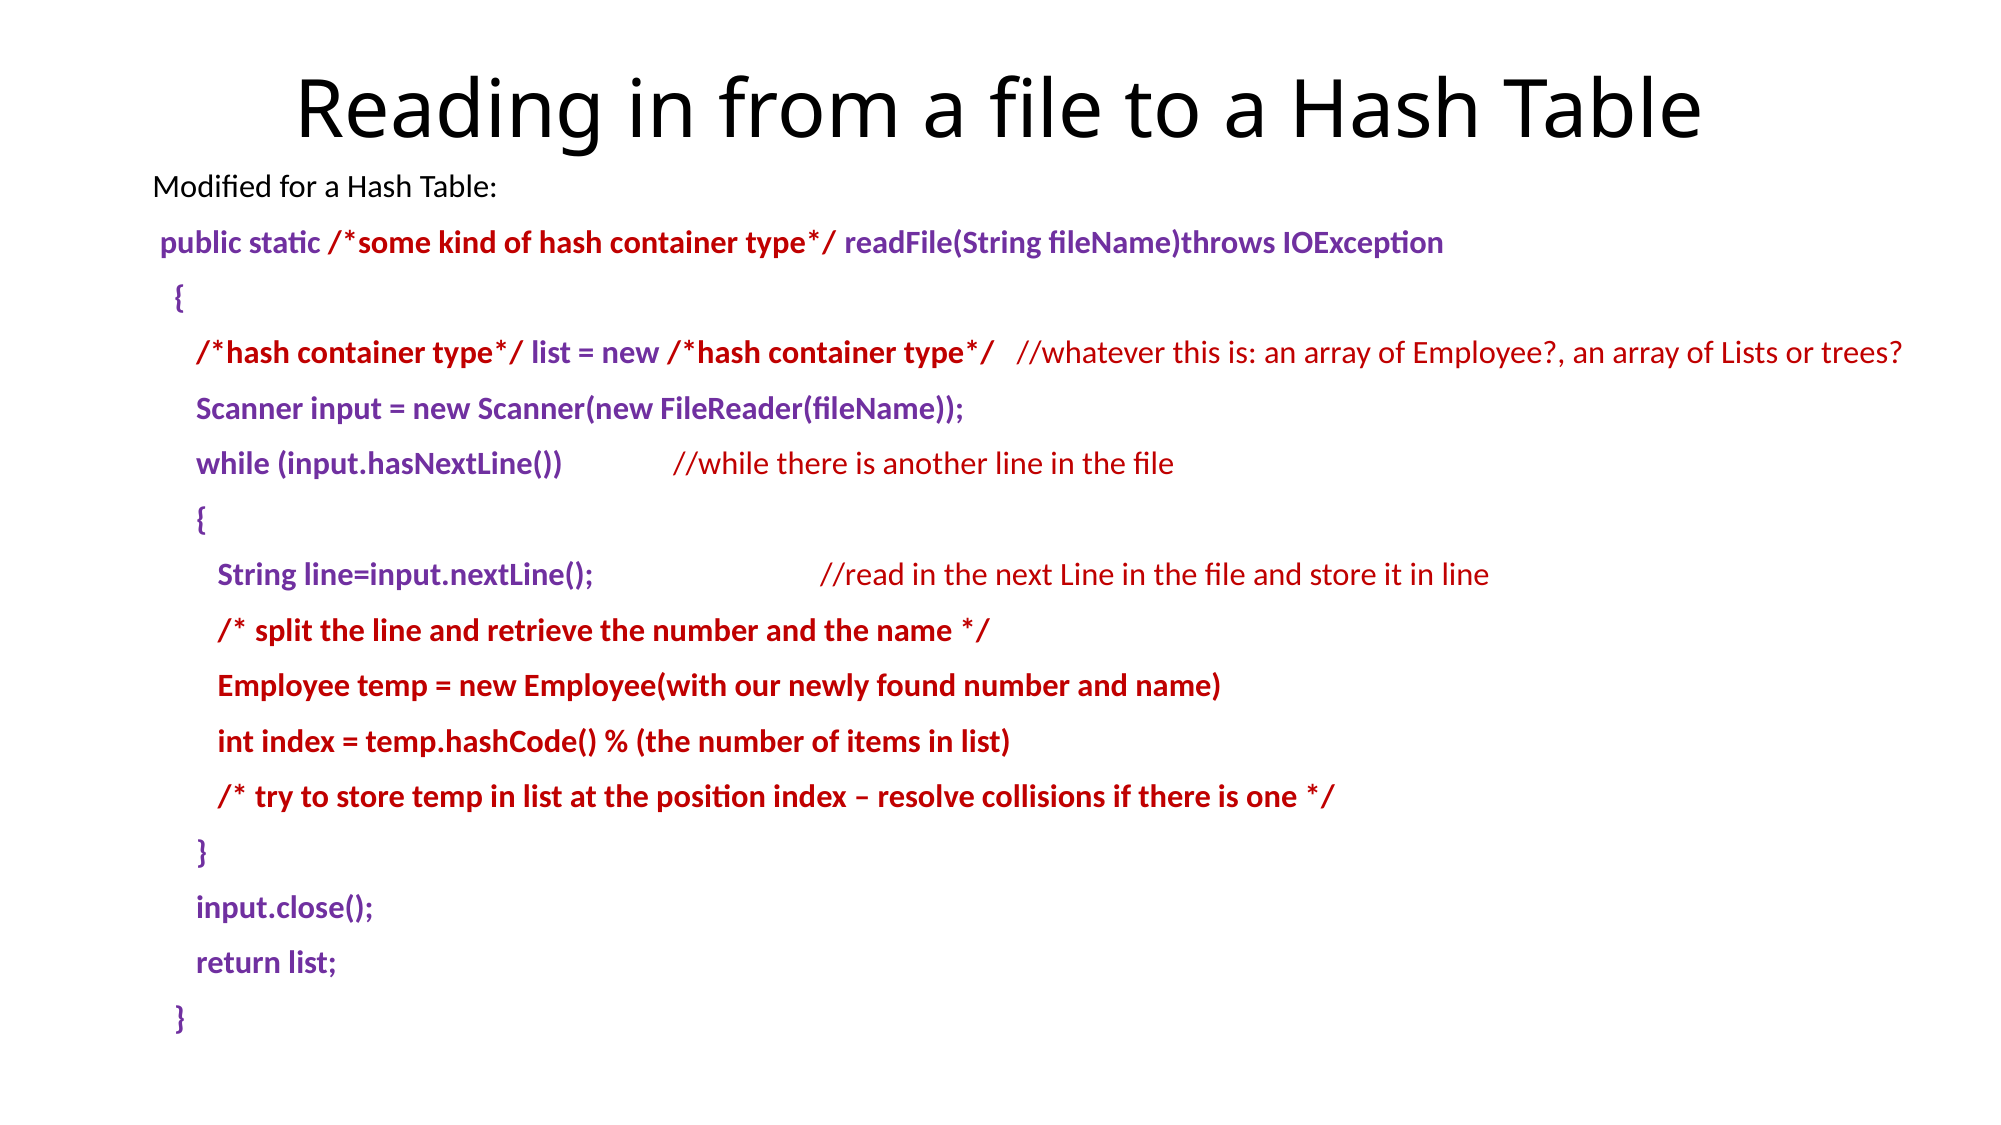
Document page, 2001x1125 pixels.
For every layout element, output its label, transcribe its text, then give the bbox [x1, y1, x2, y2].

title Reading in from a file to a Hash Table [137, 59, 1863, 162]
list Modified for a Hash Table: public static /*some kind of hash container type*/ readFile(String fileName)throws IOException { /*hash container type*/ list = new /*hash container type*/ //whatever this is: an array of Employee?, an array of Lists or trees? Scanner input = new Scanner(new FileReader(fileName)); while (input.hasNextLine()) //while there is another line in the file { String line=input.nextLine(); //read in the next Line in the file and store it in line /* split the line and retrieve the number and the name */ Employee temp = new Employee(with our newly found number and name) int index = temp.hashCode() % (the number of items in list) /* try to store temp in list at the position index – resolve collisions if there is one */ } input.close(); return list; } [137, 162, 1947, 1066]
